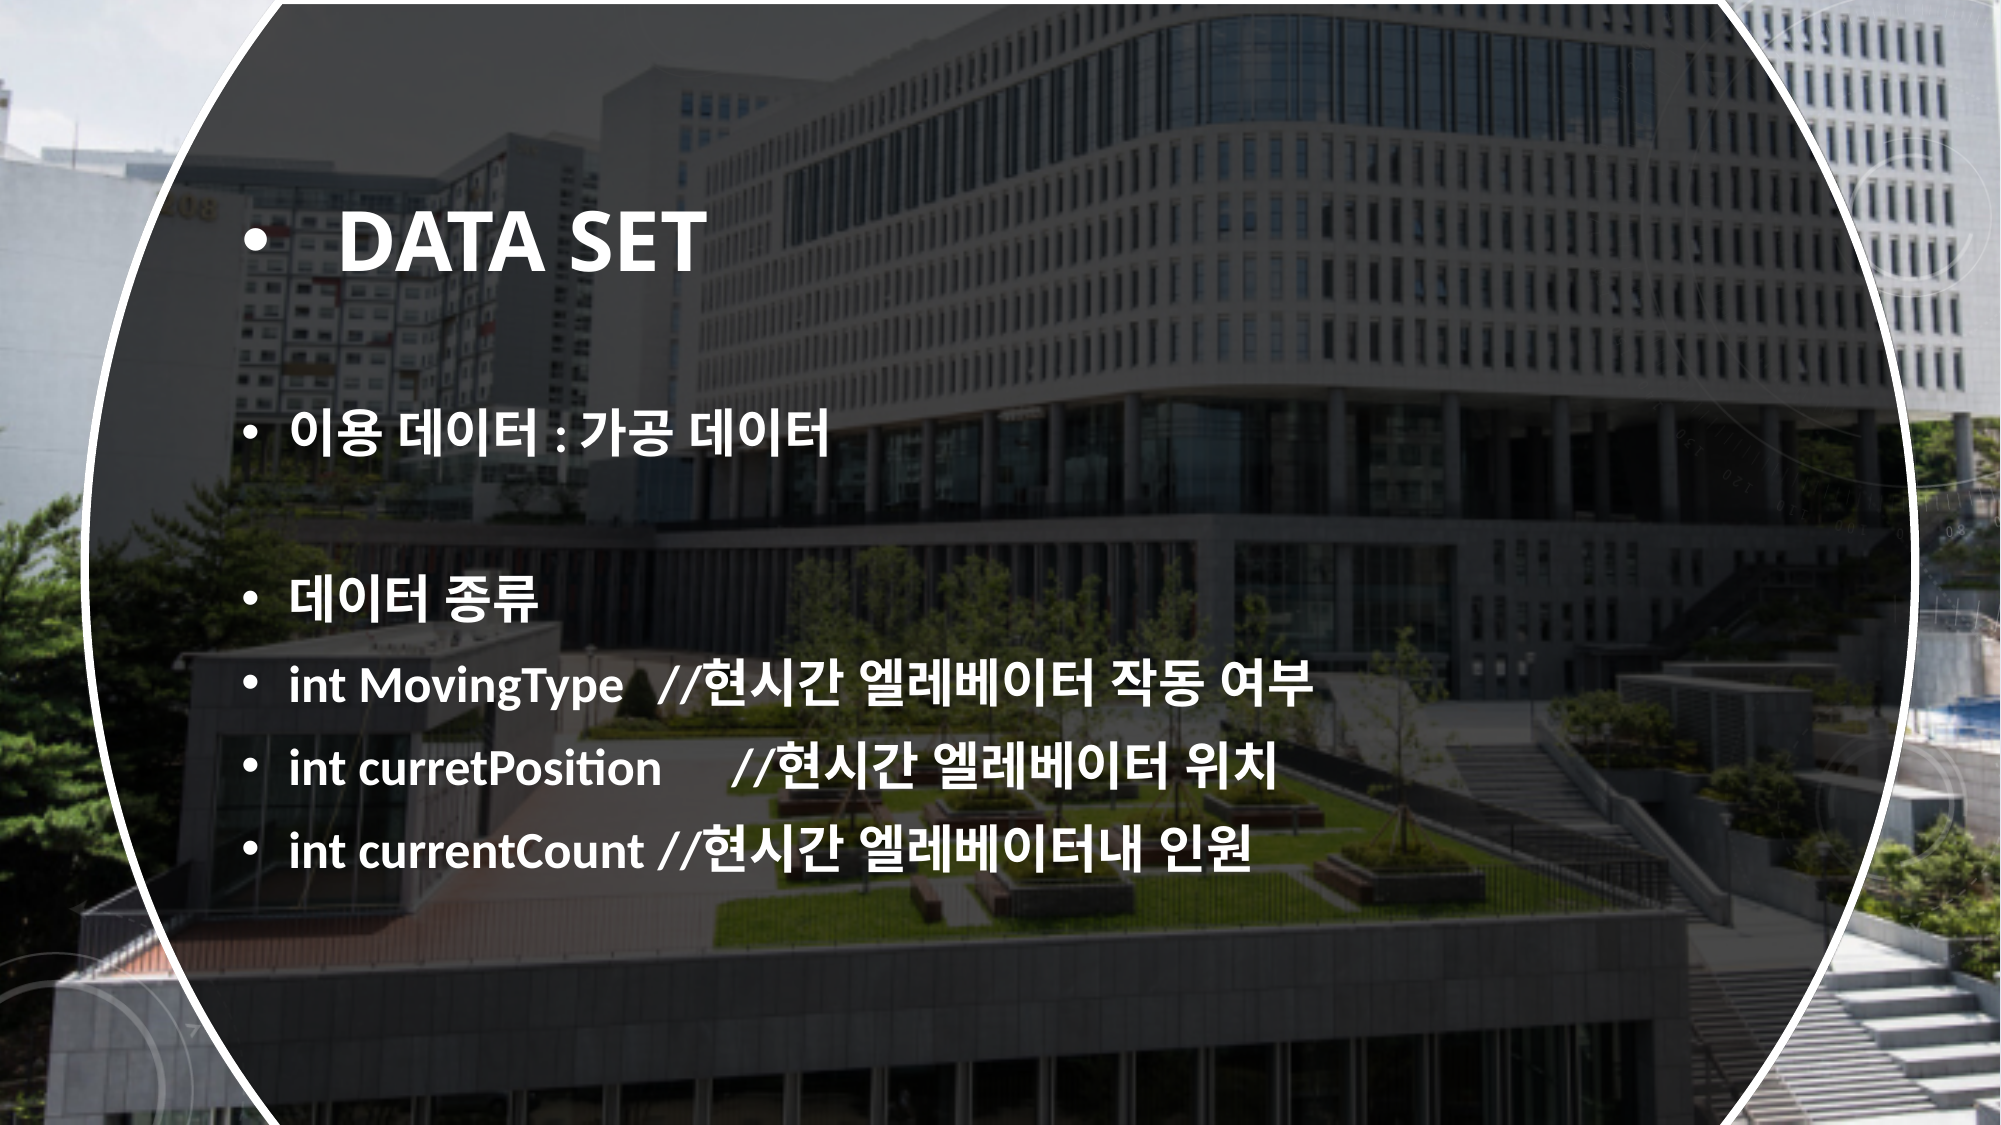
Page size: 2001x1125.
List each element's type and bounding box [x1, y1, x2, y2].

title [226, 137, 1774, 329]
picture [0, 0, 2000, 1125]
list [227, 329, 1774, 950]
